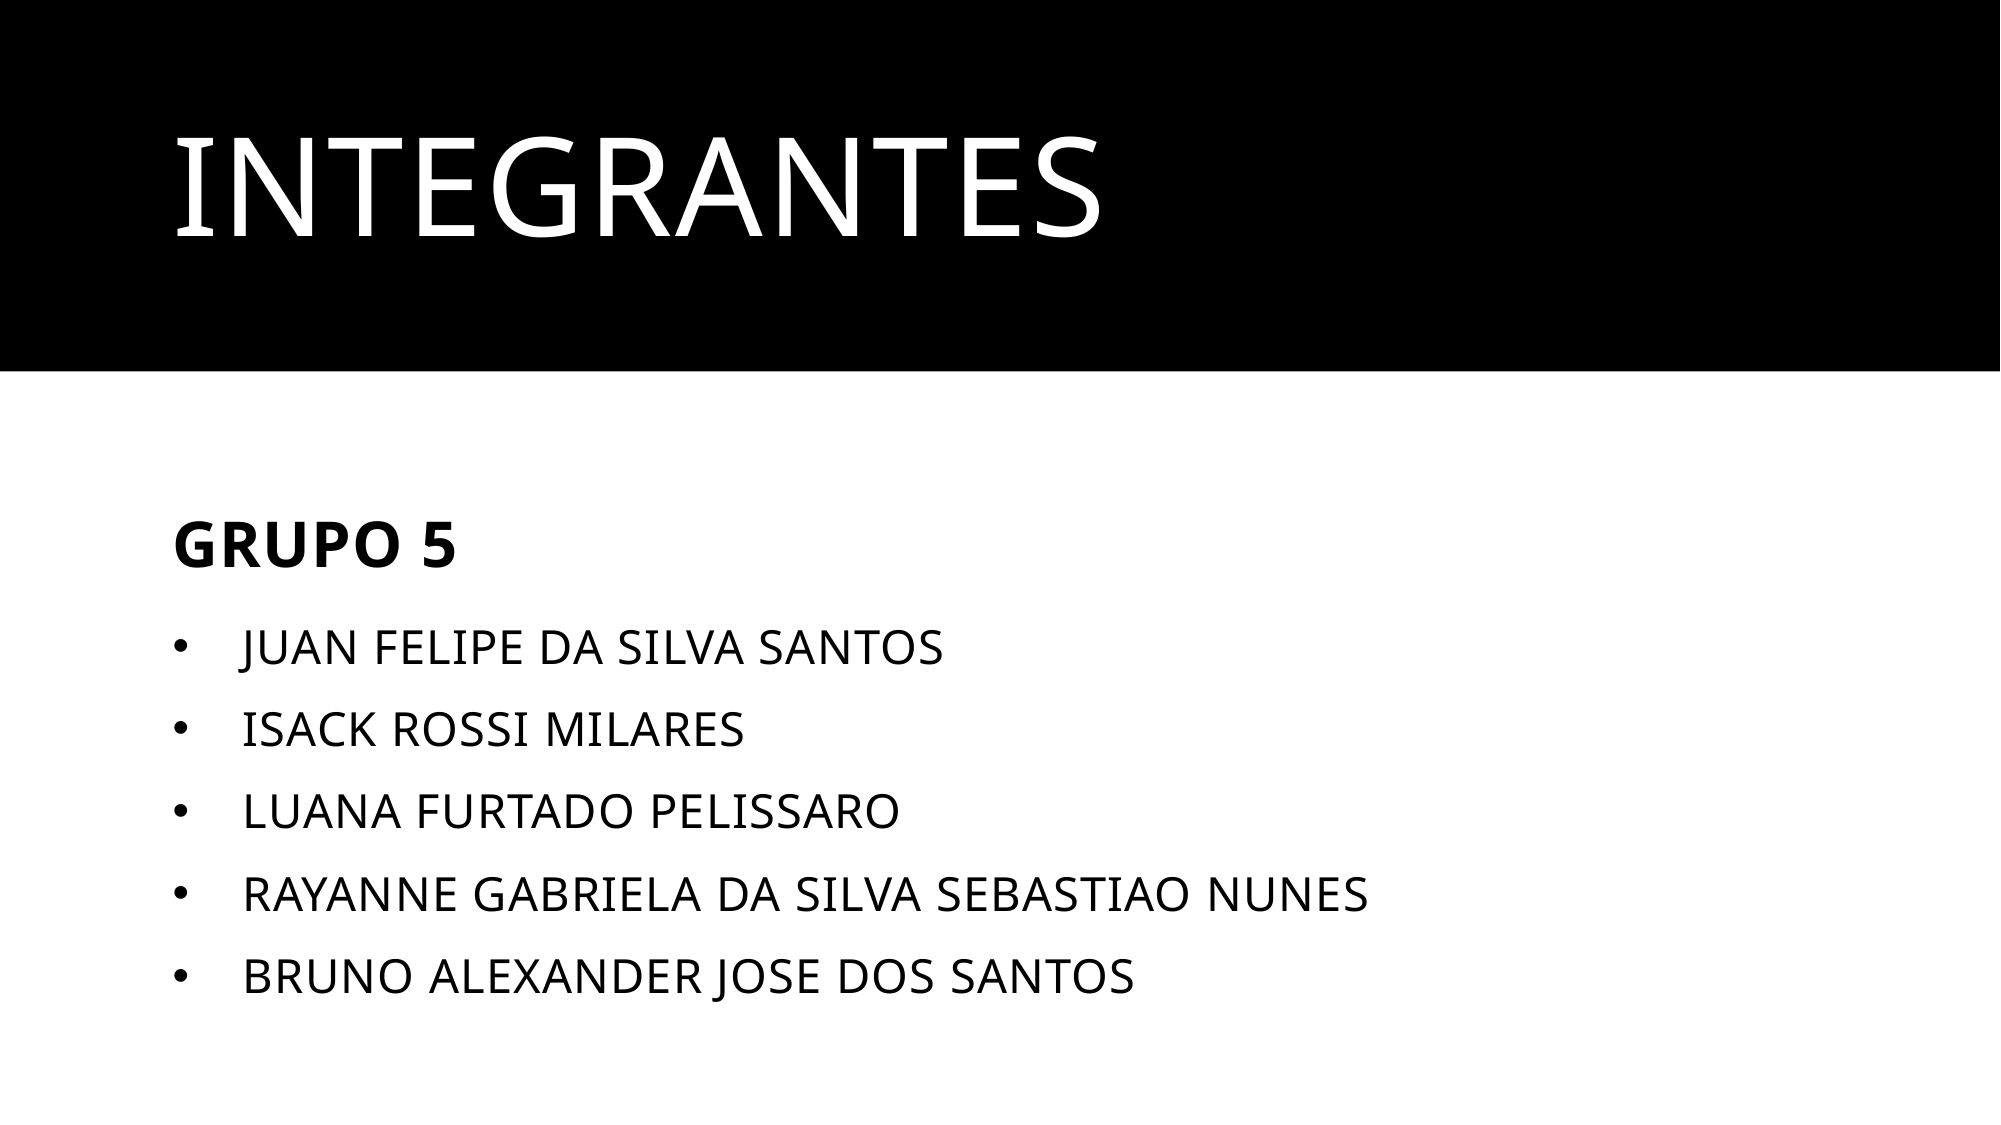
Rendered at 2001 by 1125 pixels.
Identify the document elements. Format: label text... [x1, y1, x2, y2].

title integrantes [157, 52, 1842, 332]
list GRUPO 5 JUAN FELIPE DA SILVA SANTOS ISACK ROSSI MILARES LUANA FURTADO PELISSARO RAYANNE GABRIELA DA SILVA SEBASTIAO NUNES BRUNO ALEXANDER JOSE DOS SANTOS [157, 495, 1842, 1014]
